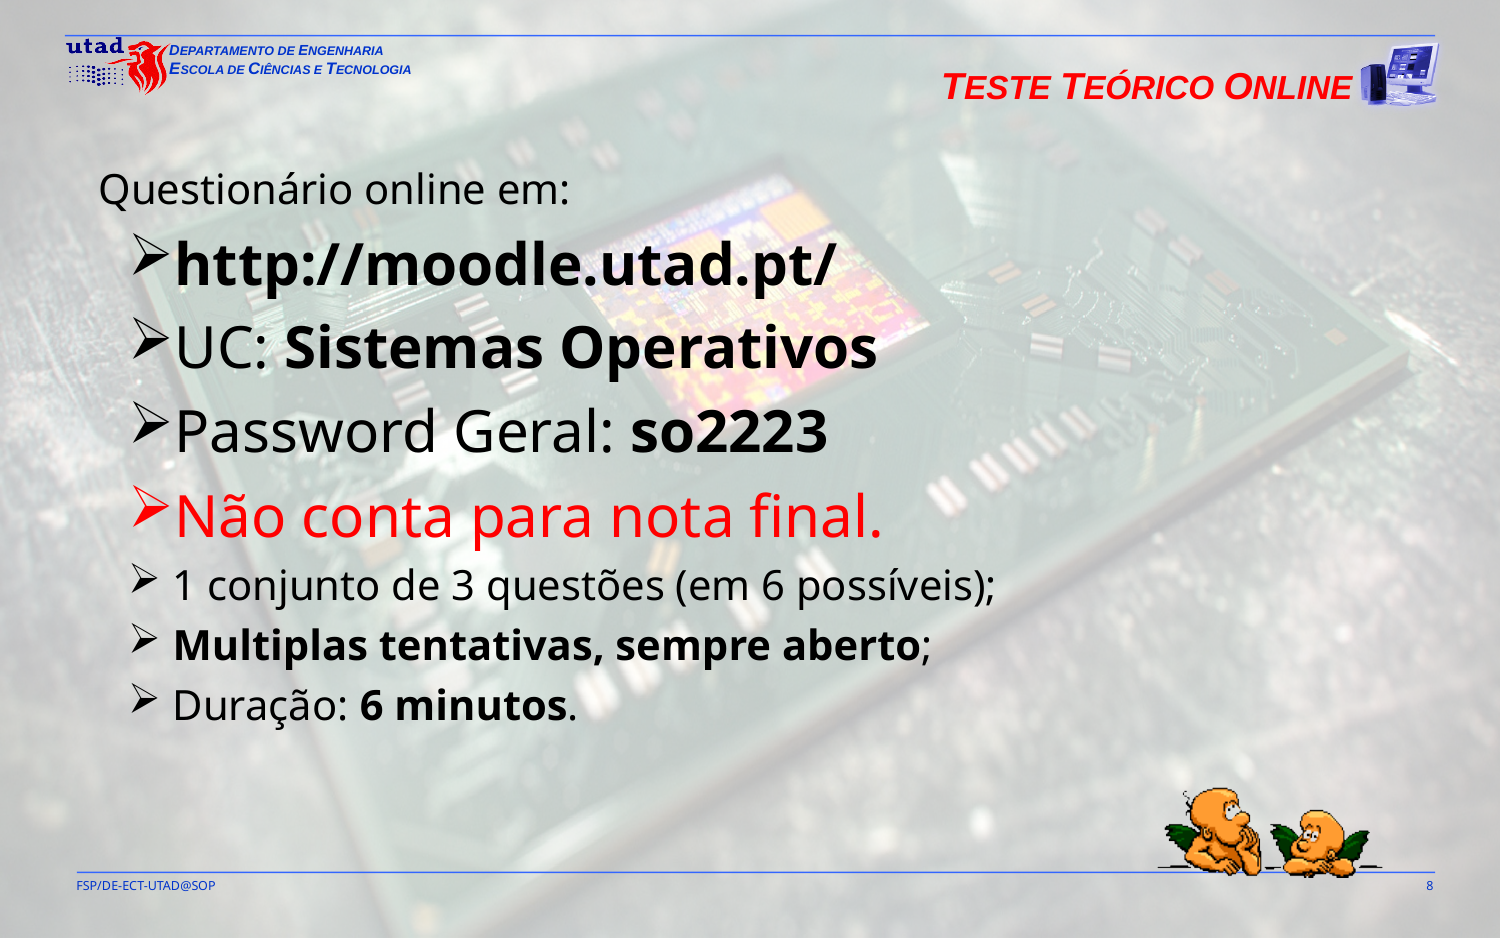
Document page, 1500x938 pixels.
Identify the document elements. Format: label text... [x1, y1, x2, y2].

picture [776, 783, 1435, 878]
picture [1352, 33, 1447, 115]
title TESTE TEÓRICO ONLINE [493, 31, 1365, 101]
text_box Questionário online em: http://moodle.utad.pt/ UC: Sistemas Operativos Password Geral: so2223 Não conta para nota final. 1 conjunto de 3 questões (em 6 possíveis); Multiplas tentativas, sempre aberto; Duração: 6 minutos. [88, 147, 1412, 734]
picture [64, 35, 172, 97]
